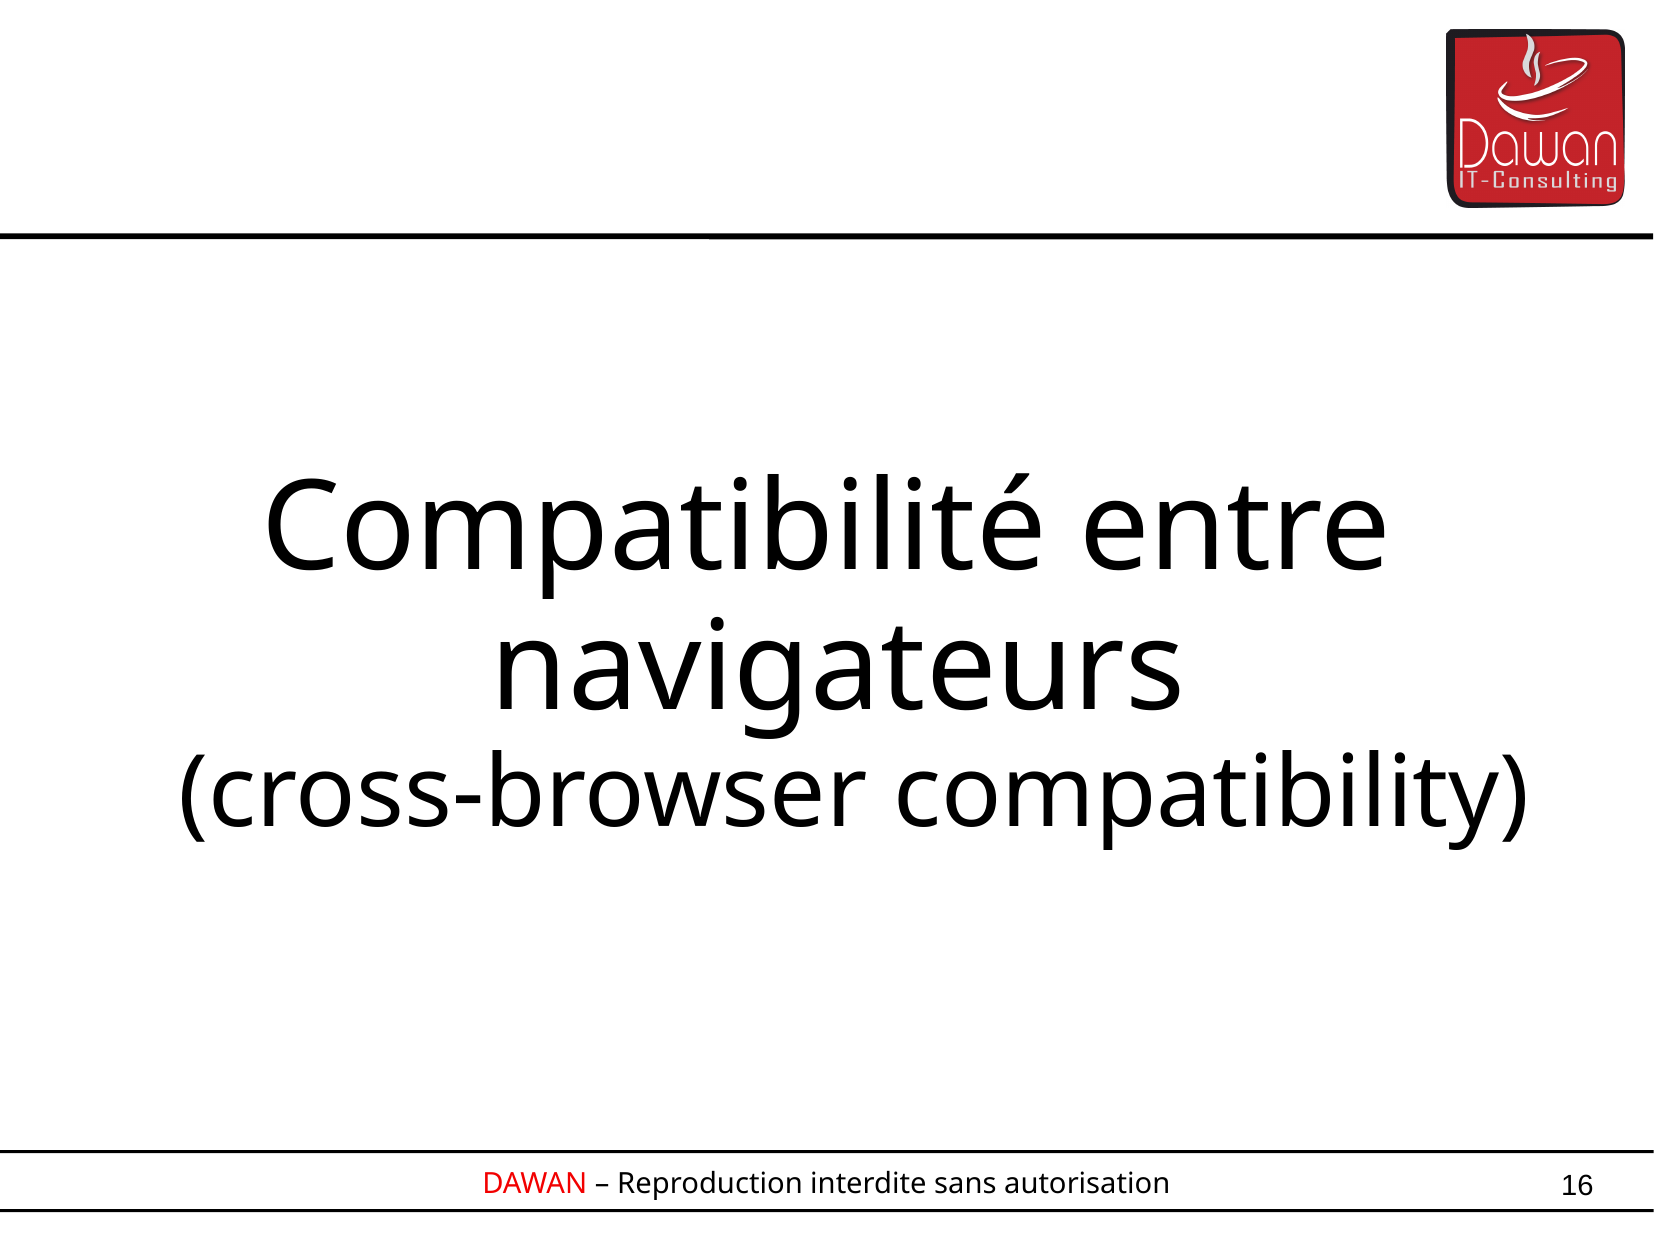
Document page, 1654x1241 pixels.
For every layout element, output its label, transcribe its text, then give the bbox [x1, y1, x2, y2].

picture [1446, 29, 1625, 208]
slide_number 16 [1535, 1169, 1594, 1233]
list Compatibilité entre navigateurs (cross-browser compatibility) [59, 334, 1595, 1044]
